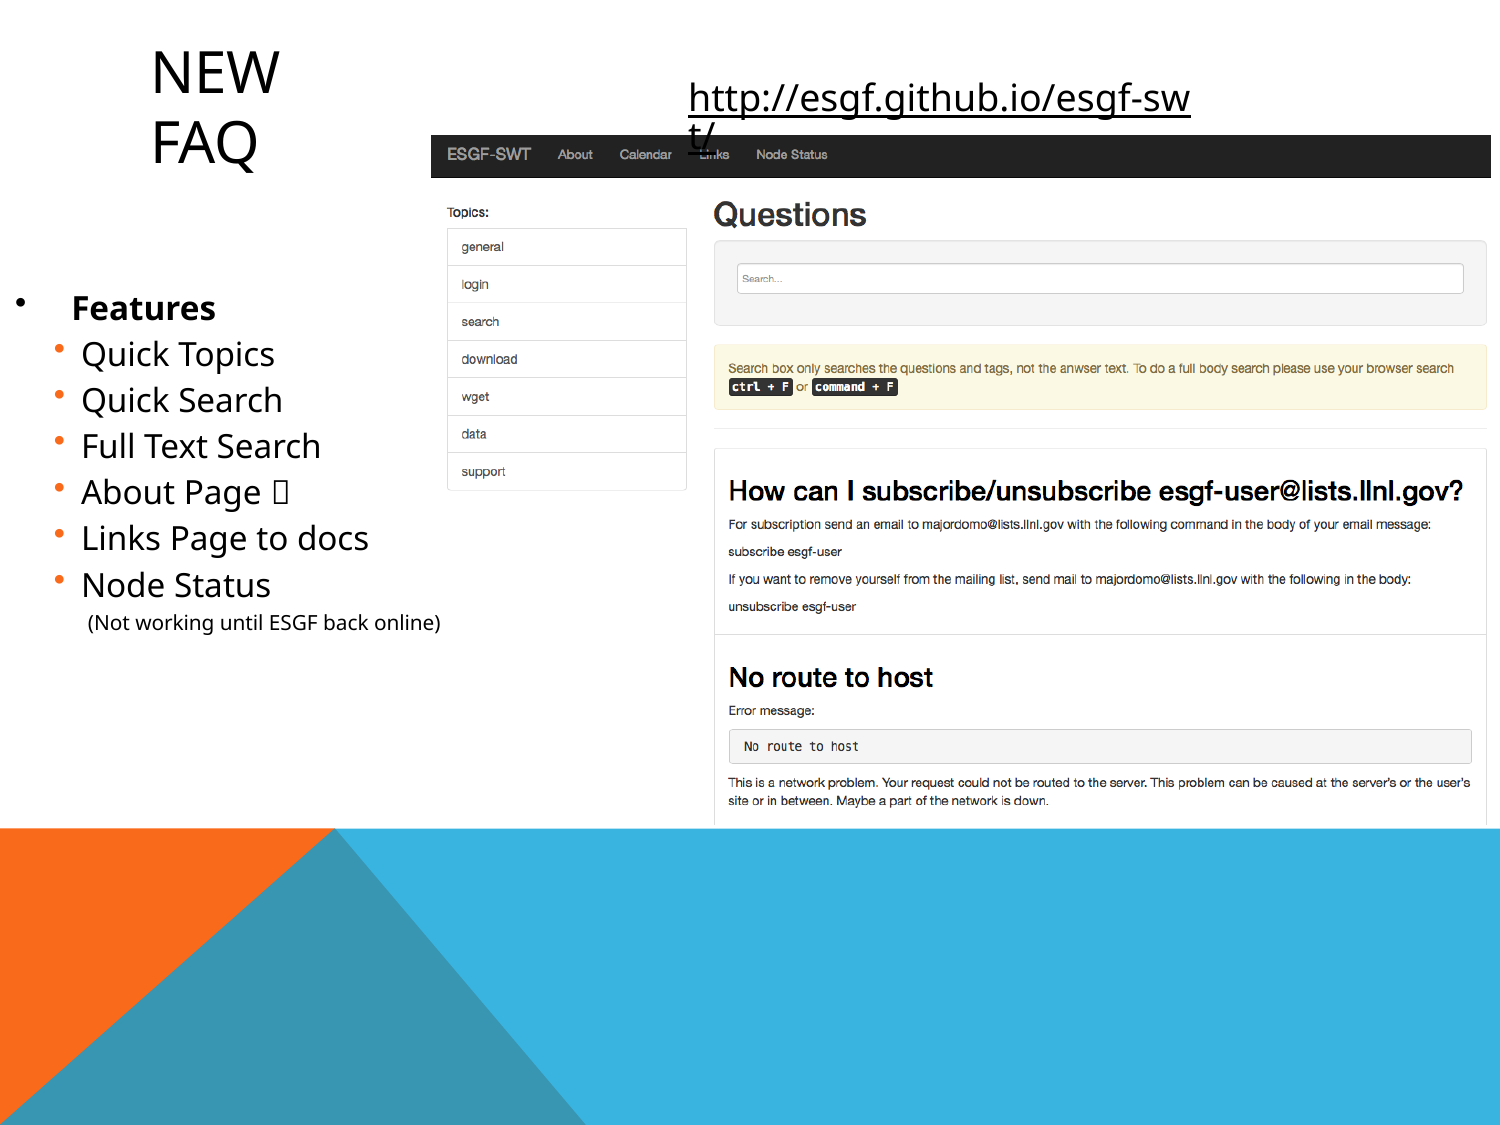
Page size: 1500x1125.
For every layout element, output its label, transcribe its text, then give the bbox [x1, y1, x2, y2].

title New FAQ [135, 60, 414, 150]
text_box http://esgf.github.io/esgf-swt/ [673, 66, 1207, 133]
list Features Quick Topics Quick Search Full Text Search About Page  Links Page to docs Node Status (Not working until ESGF back online) [0, 279, 426, 701]
picture [431, 135, 1491, 825]
